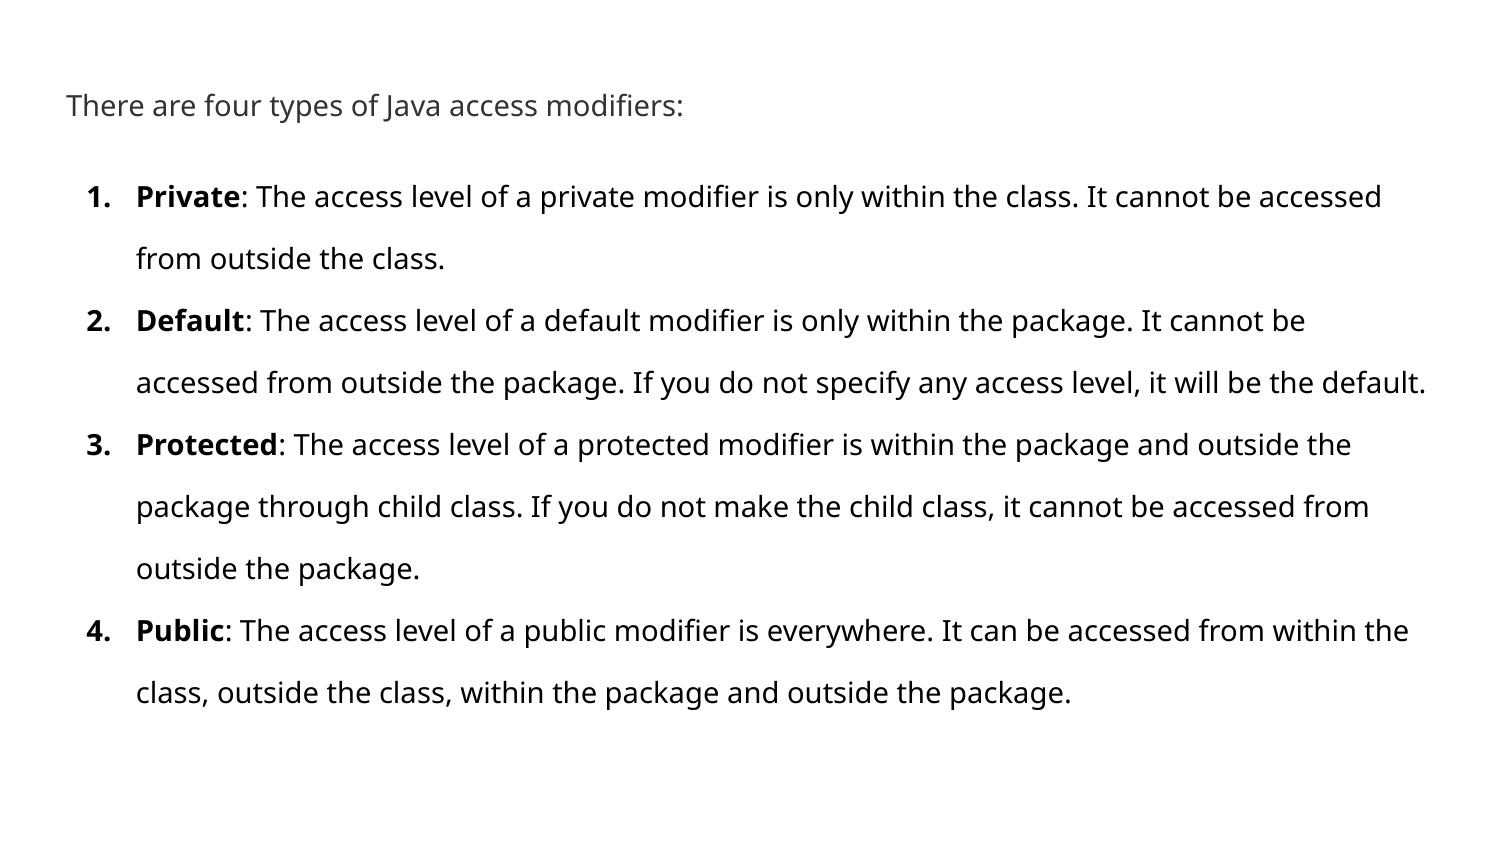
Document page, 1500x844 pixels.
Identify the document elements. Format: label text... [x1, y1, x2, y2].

list There are four types of Java access modifiers: Private: The access level of a private modifier is only within the class. It cannot be accessed from outside the class. Default: The access level of a default modifier is only within the package. It cannot be accessed from outside the package. If you do not specify any access level, it will be the default. Protected: The access level of a protected modifier is within the package and outside the package through child class. If you do not make the child class, it cannot be accessed from outside the package. Public: The access level of a public modifier is everywhere. It can be accessed from within the class, outside the class, within the package and outside the package. [51, 64, 1449, 750]
